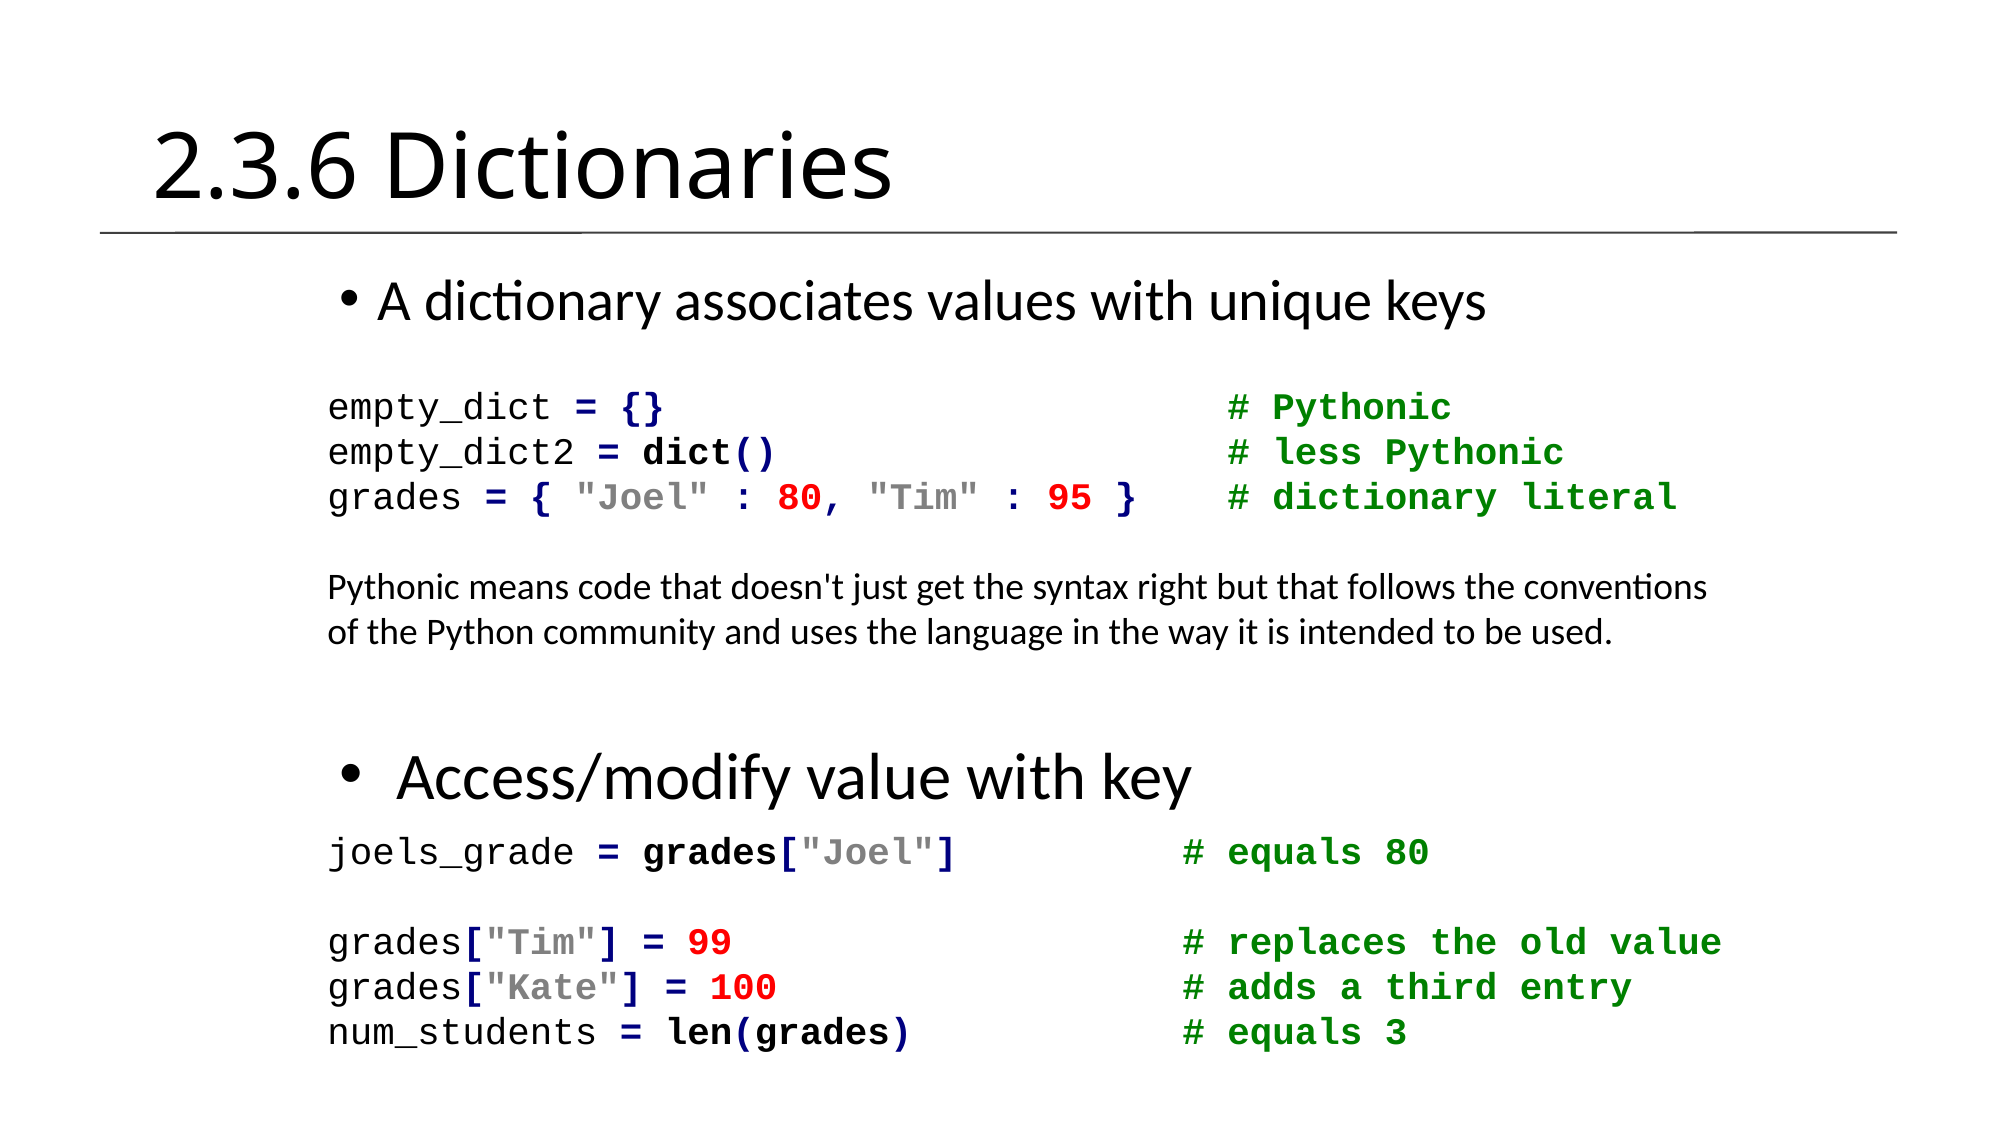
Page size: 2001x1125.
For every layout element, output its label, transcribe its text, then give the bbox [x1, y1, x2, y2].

text_box empty_dict = {} # Pythonic empty_dict2 = dict() # less Pythonic grades = { "Joel" : 80, "Tim" : 95 } # dictionary literal Pythonic means code that doesn't just get the syntax right but that follows the conventions of the Python community and uses the language in the way it is intended to be used. [312, 374, 1738, 705]
list A dictionary associates values with unique keys [324, 262, 1675, 374]
text_box Access/modify value with key [324, 724, 1675, 875]
text_box joels_grade = grades["Joel"] # equals 80 grades["Tim"] = 99 # replaces the old value grades["Kate"] = 100 # adds a third entry num_students = len(grades) # equals 3 [312, 820, 1750, 1060]
title 2.3.6 Dictionaries [137, 59, 1863, 278]
